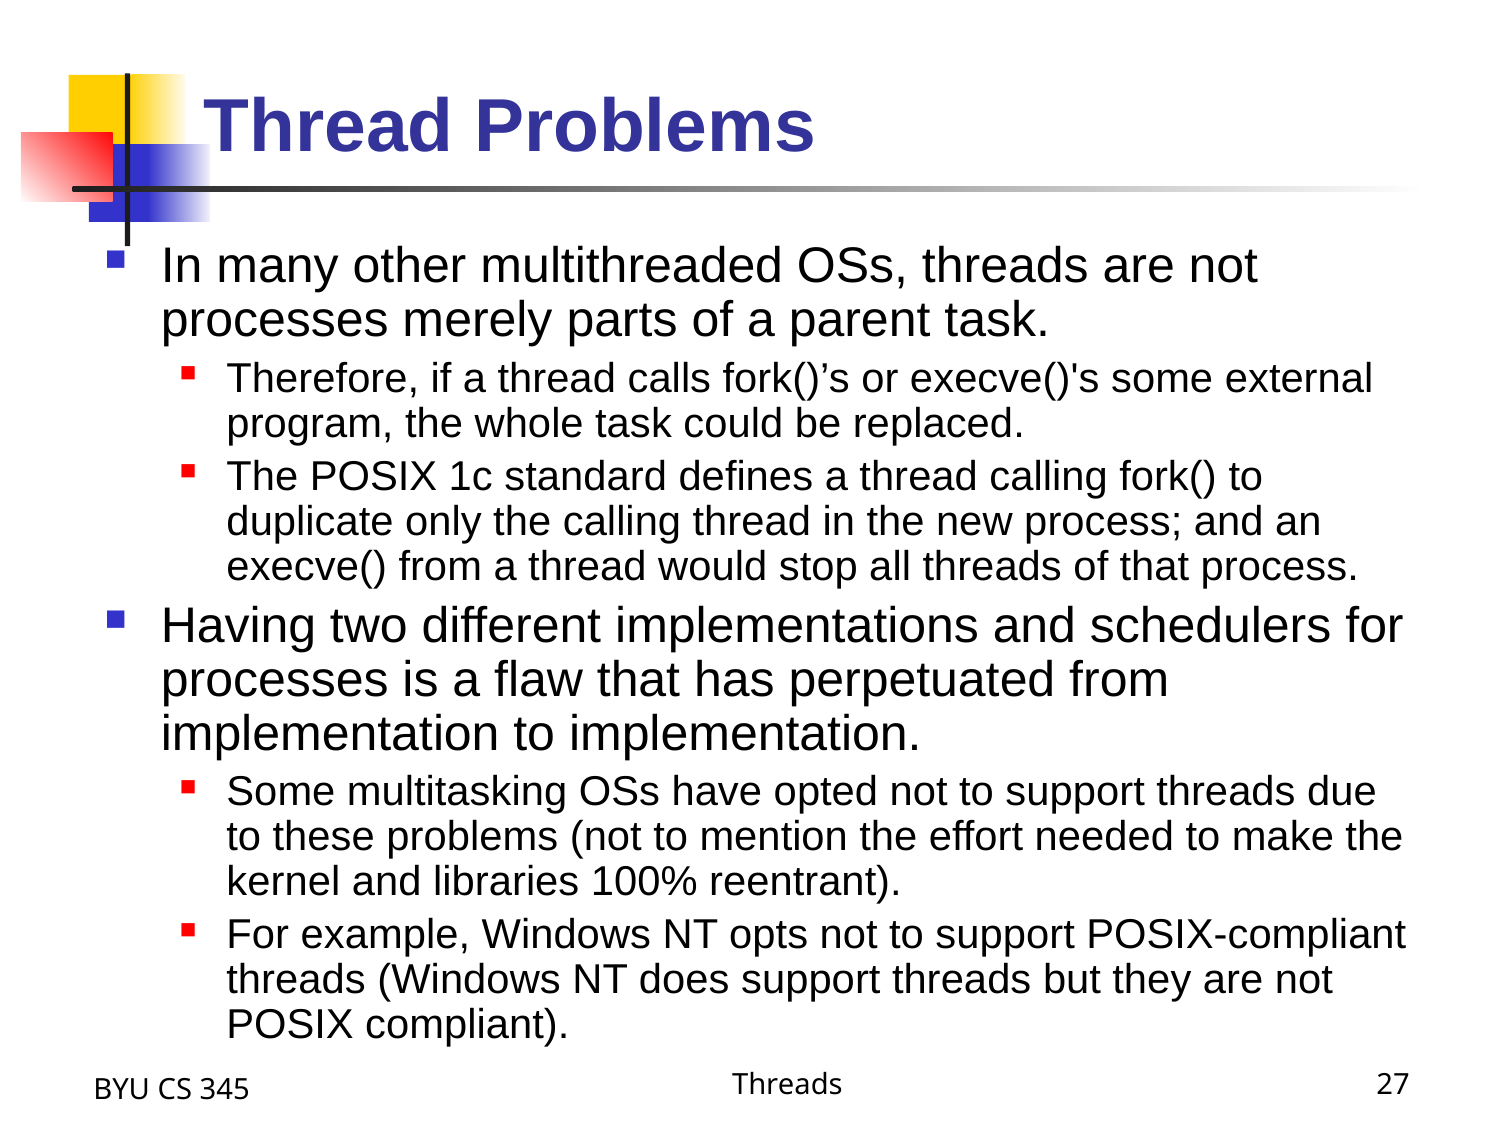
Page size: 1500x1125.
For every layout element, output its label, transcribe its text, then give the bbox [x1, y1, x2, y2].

list In many other multithreaded OSs, threads are not processes merely parts of a parent task. Therefore, if a thread calls fork()’s or execve()'s some external program, the whole task could be replaced. The POSIX 1c standard defines a thread calling fork() to duplicate only the calling thread in the new process; and an execve() from a thread would stop all threads of that process. Having two different implementations and schedulers for processes is a flaw that has perpetuated from implementation to implementation. Some multitasking OSs have opted not to support threads due to these problems (not to mention the effort needed to make the kernel and libraries 100% reentrant). For example, Windows NT opts not to support POSIX-compliant threads (Windows NT does support threads but they are not POSIX compliant). [89, 232, 1429, 1065]
slide_number 27 [1112, 1065, 1425, 1113]
slide_number BYU CS 345 [78, 1037, 391, 1113]
footer Threads [549, 1065, 1025, 1113]
title Thread Problems [188, 31, 1468, 174]
